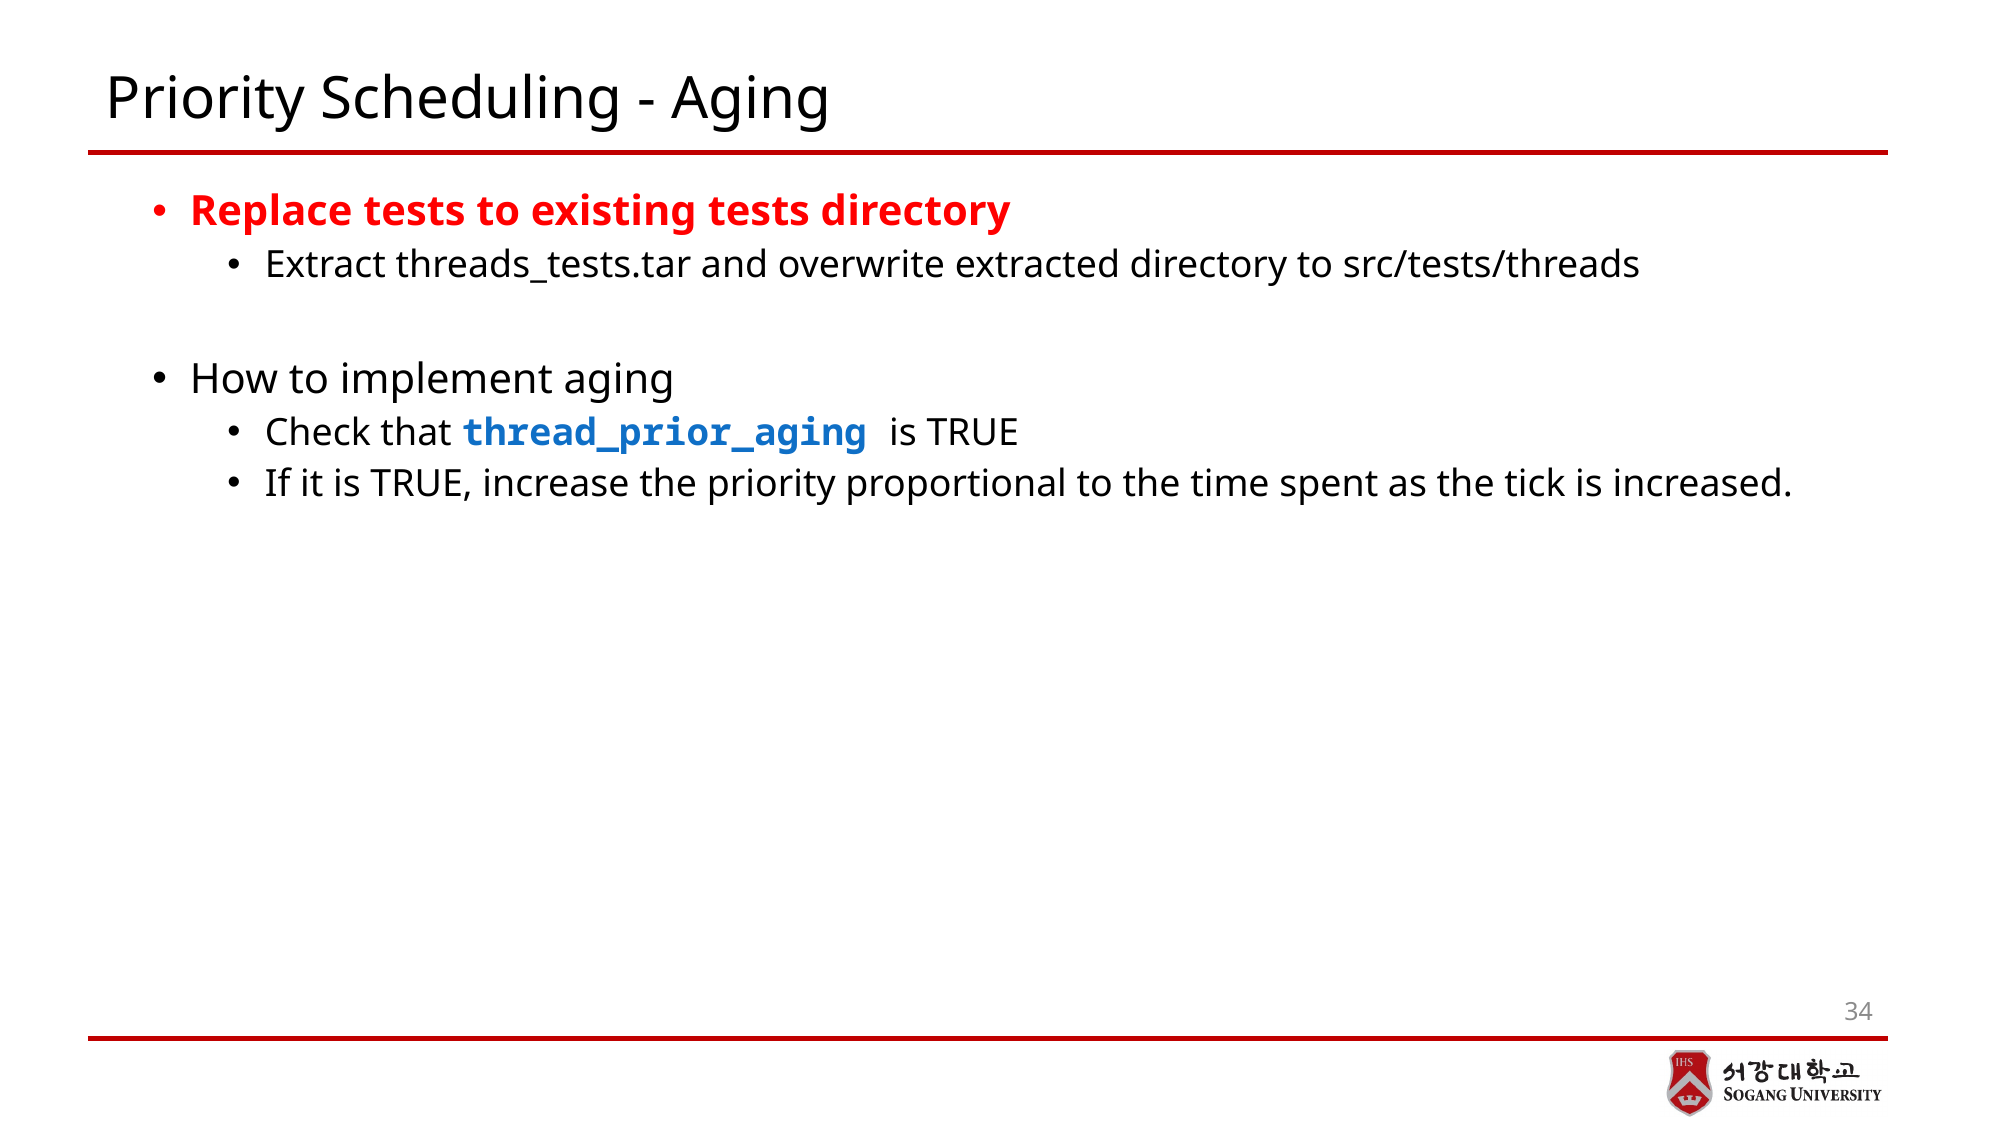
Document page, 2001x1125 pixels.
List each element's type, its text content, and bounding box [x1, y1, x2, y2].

picture [1659, 1049, 1888, 1117]
slide_number 34 [1814, 982, 1888, 1043]
title Priority Scheduling - Aging [91, 61, 1817, 141]
list Replace tests to existing tests directory Extract threads_tests.tar and overwrite extracted directory to src/tests/threads How to implement aging Check that thread_prior_aging is TRUE If it is TRUE, increase the priority proportional to the time spent as the tick is increased. [137, 182, 1863, 262]
